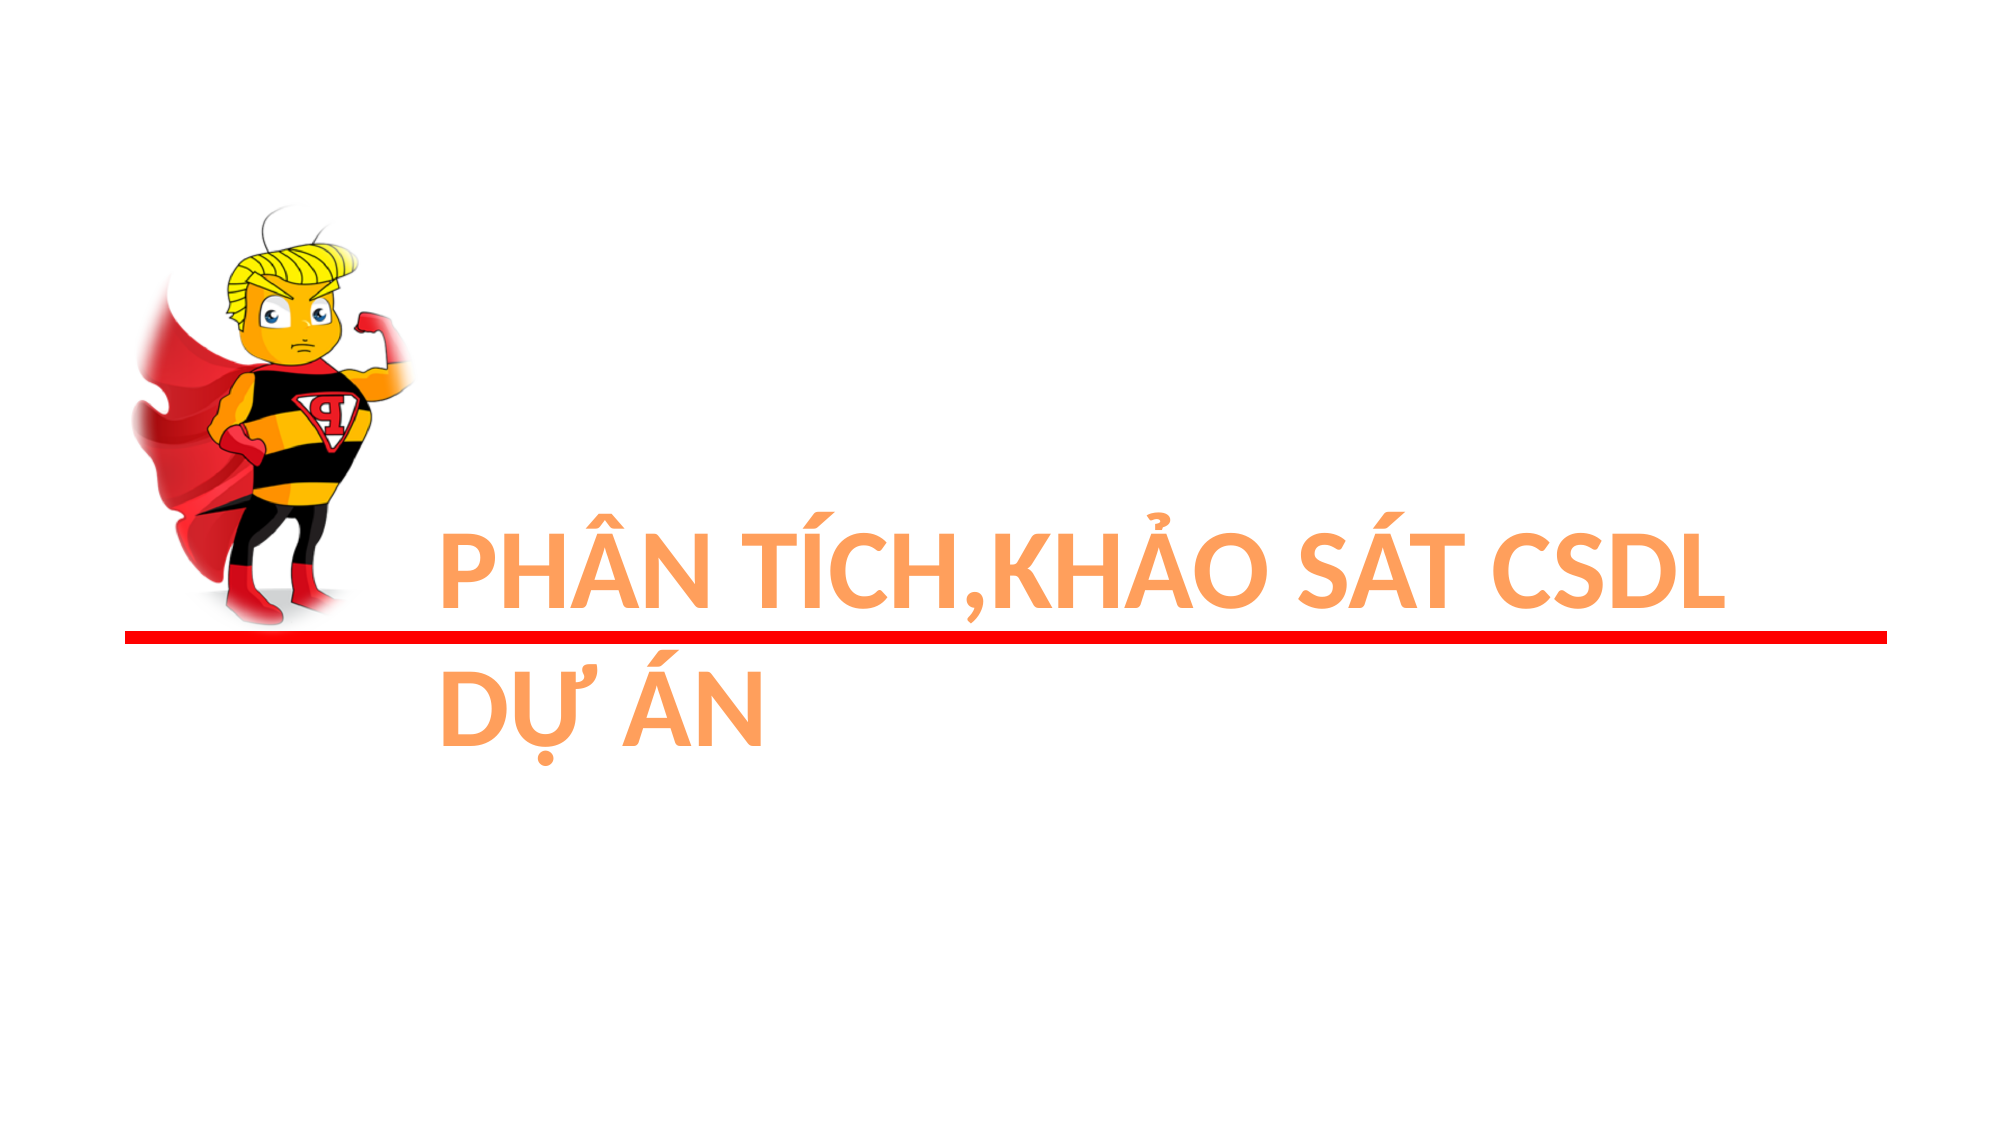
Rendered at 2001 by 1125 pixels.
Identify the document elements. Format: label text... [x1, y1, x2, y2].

text_box Phân tích,khảo sát CSDL dự án [427, 486, 1888, 637]
picture [122, 195, 423, 642]
text_box Phân tích,khảo sát CSDL dự án [422, 647, 1888, 777]
